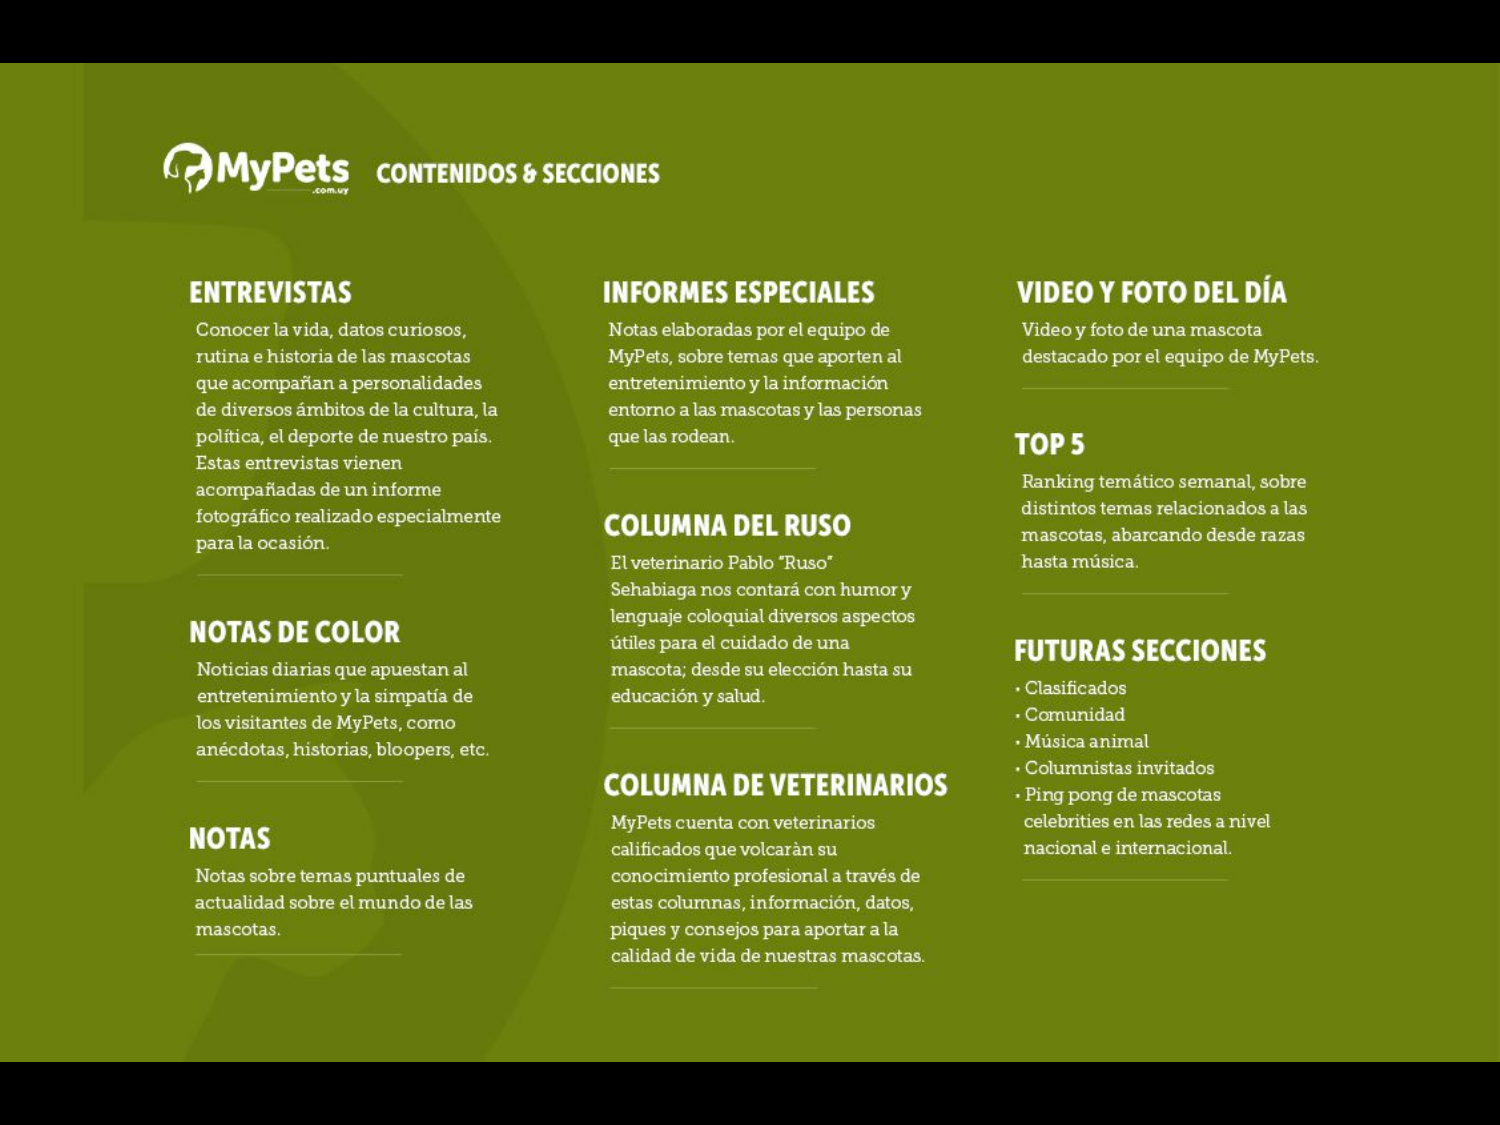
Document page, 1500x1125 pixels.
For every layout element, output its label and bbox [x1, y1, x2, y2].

picture [0, 62, 1500, 1062]
